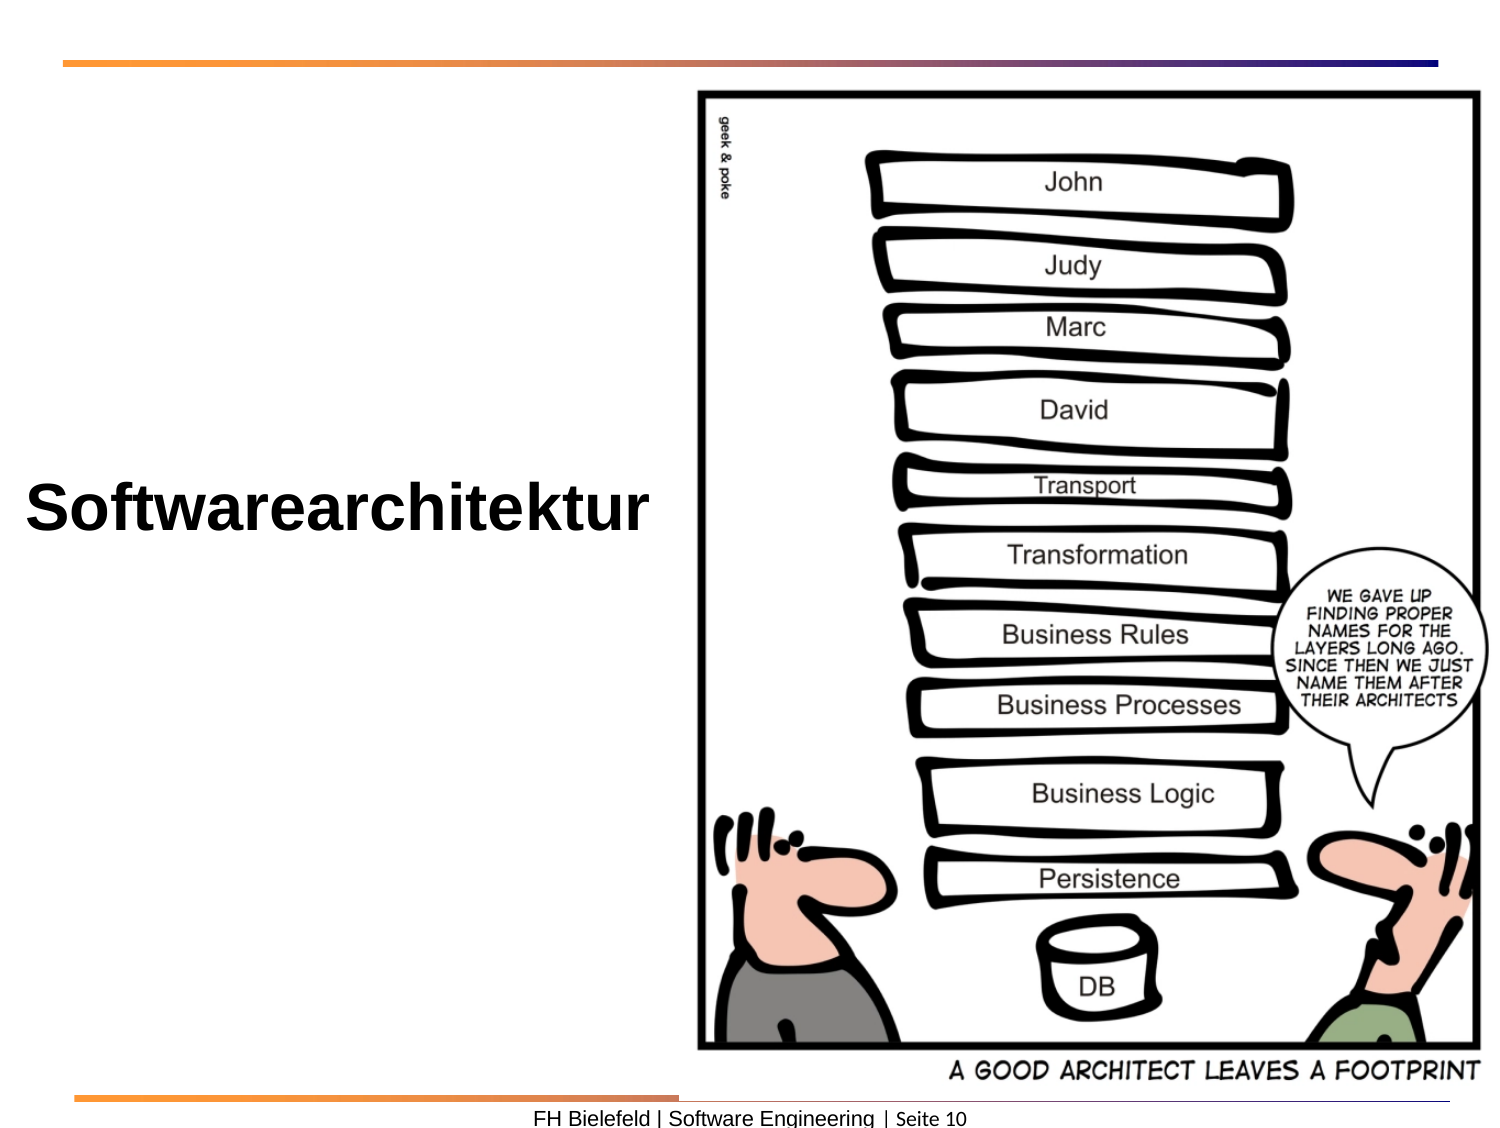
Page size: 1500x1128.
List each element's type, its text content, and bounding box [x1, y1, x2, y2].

picture [62, 60, 1439, 67]
picture [74, 71, 1500, 1102]
text_box Softwarearchitektur [0, 463, 673, 544]
